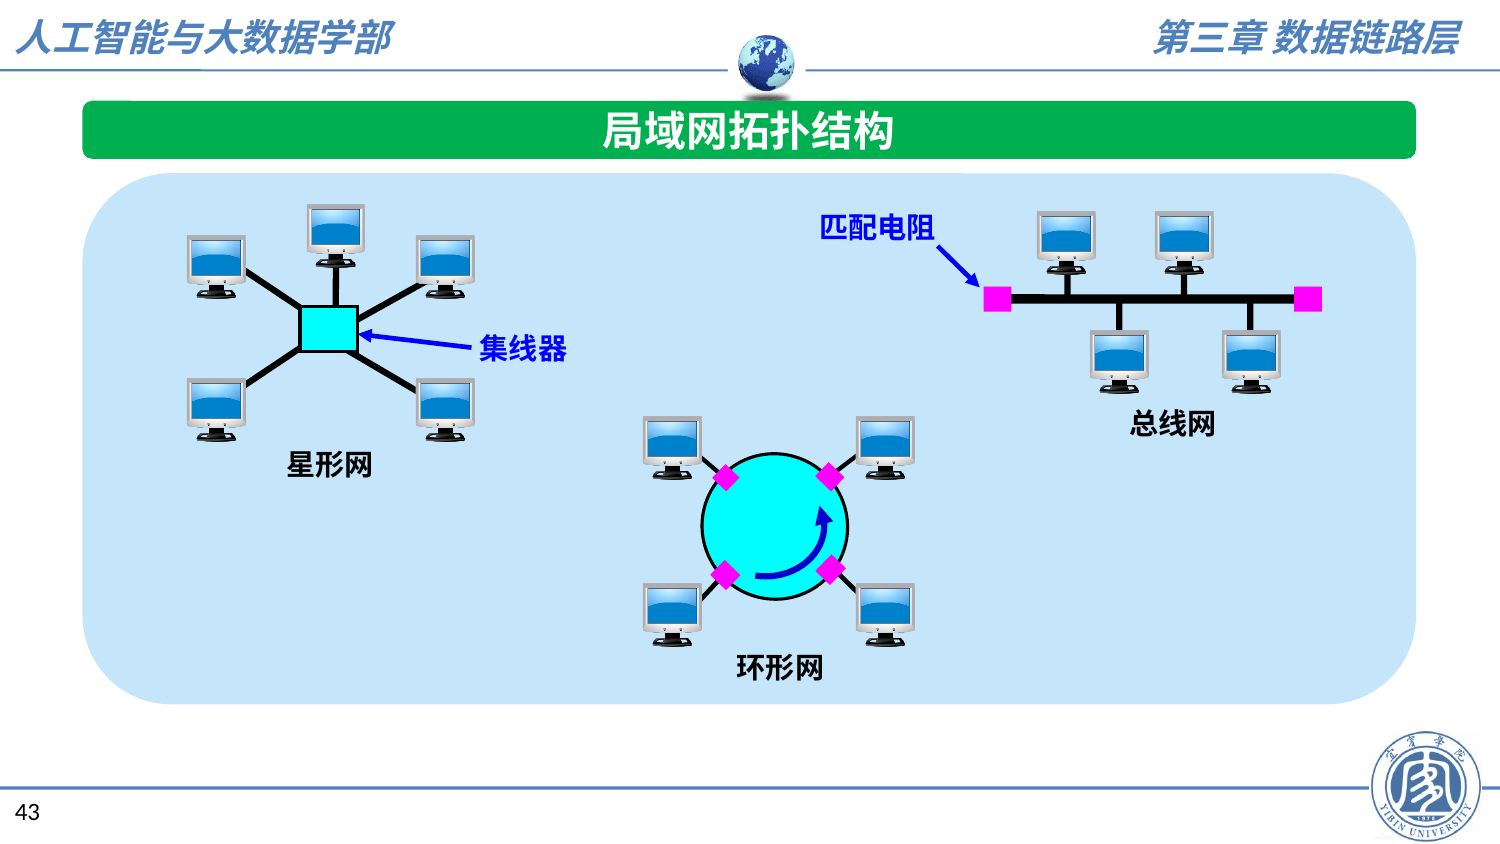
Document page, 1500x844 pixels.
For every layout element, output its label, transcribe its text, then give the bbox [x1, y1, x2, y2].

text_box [182, 201, 584, 490]
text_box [803, 201, 1323, 449]
slide_number 43 [0, 787, 350, 833]
text_box [80, 171, 1419, 707]
text_box [911, 100, 1417, 159]
picture [736, 33, 796, 97]
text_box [638, 413, 919, 694]
text_box 局域网拓扑结构 [588, 97, 911, 162]
text_box [82, 100, 588, 159]
